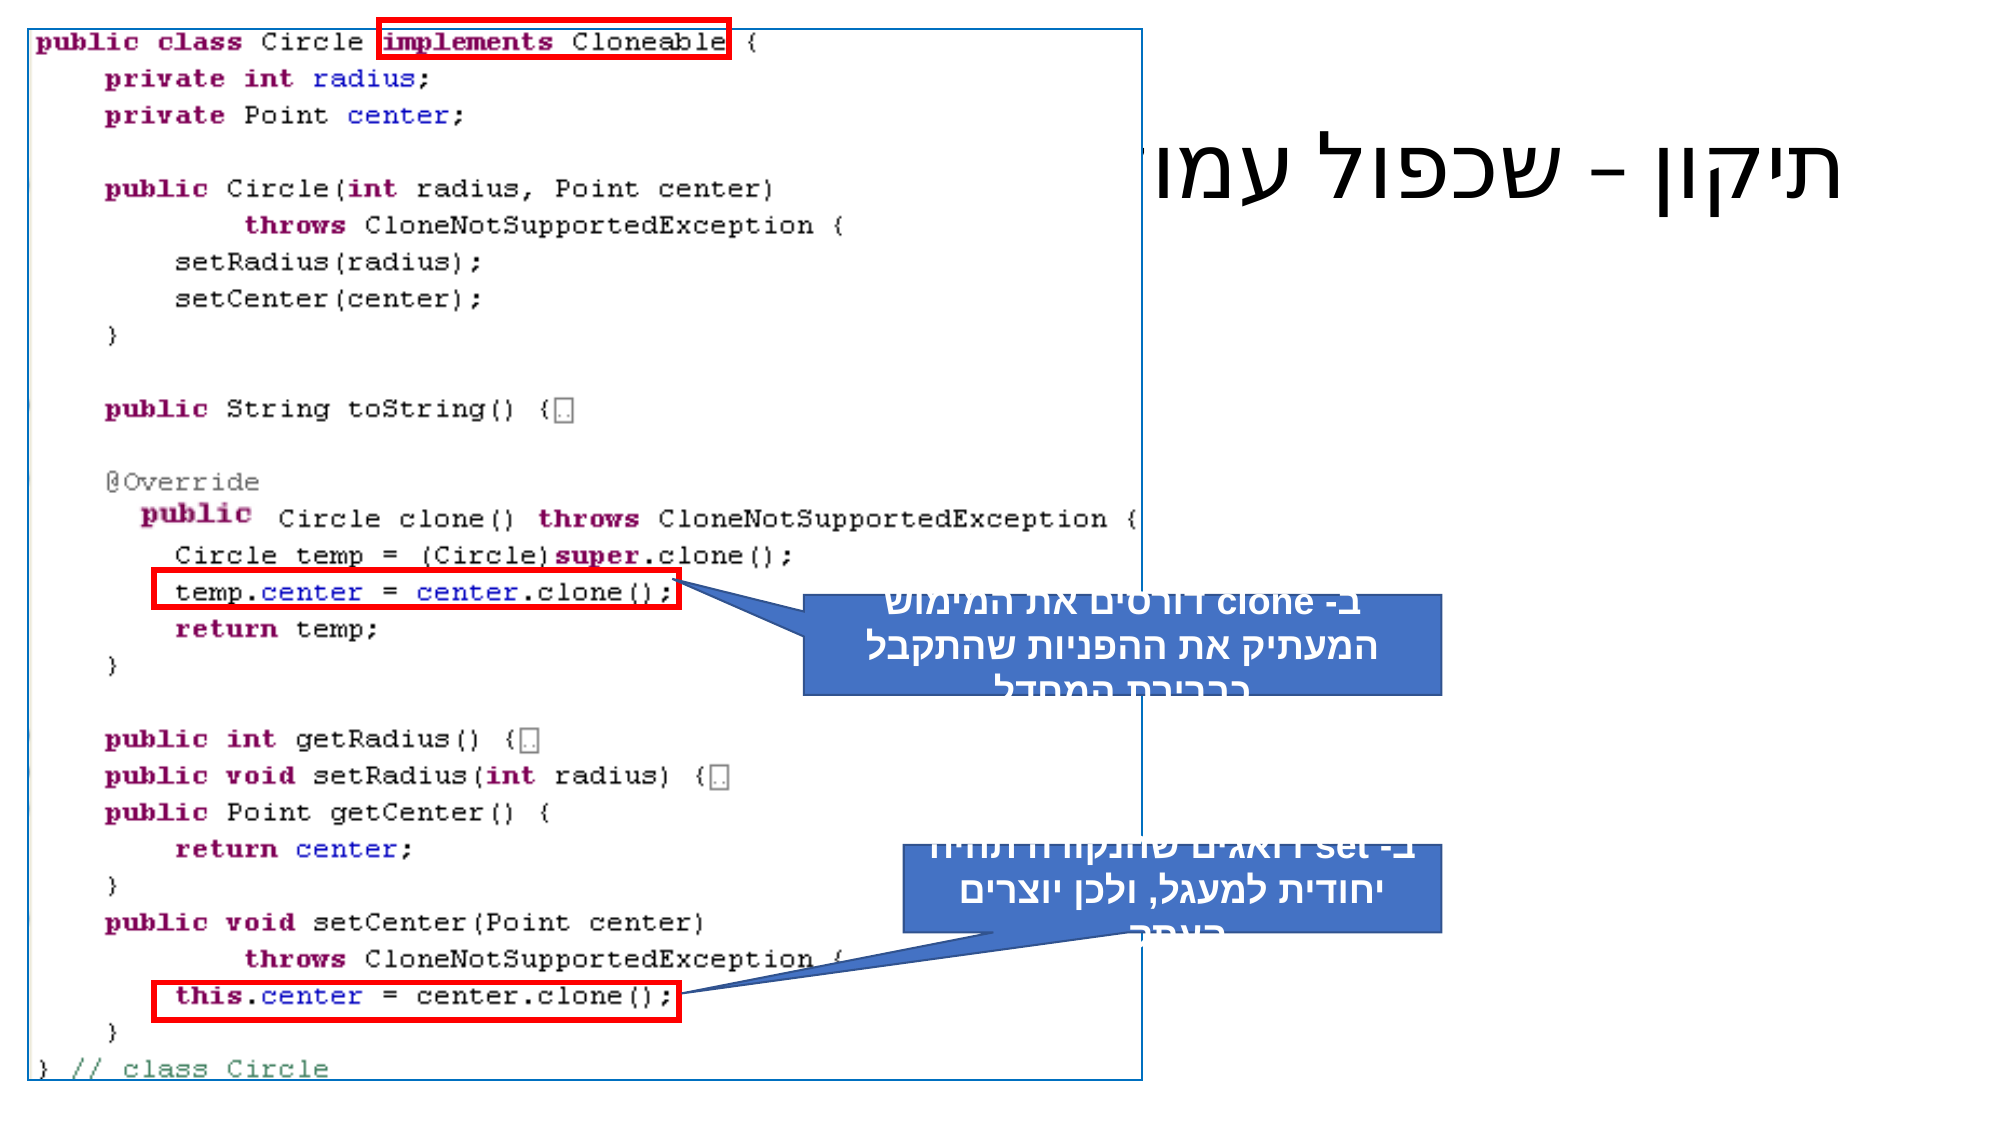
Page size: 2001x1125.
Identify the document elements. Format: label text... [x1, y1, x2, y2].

text_box ב- clone דורסים את המימוש המעתיק את ההפניות שהתקבל כברירת המחדל [1147, 594, 1442, 695]
title תיקון – שכפול עמוק [1147, 59, 1863, 278]
text_box ב- set דואגים שהנקודה תהיה יחודית למעגל, ולכן יוצרים העתק [1147, 844, 1442, 933]
picture [28, 29, 1142, 1080]
text_box [378, 19, 729, 27]
